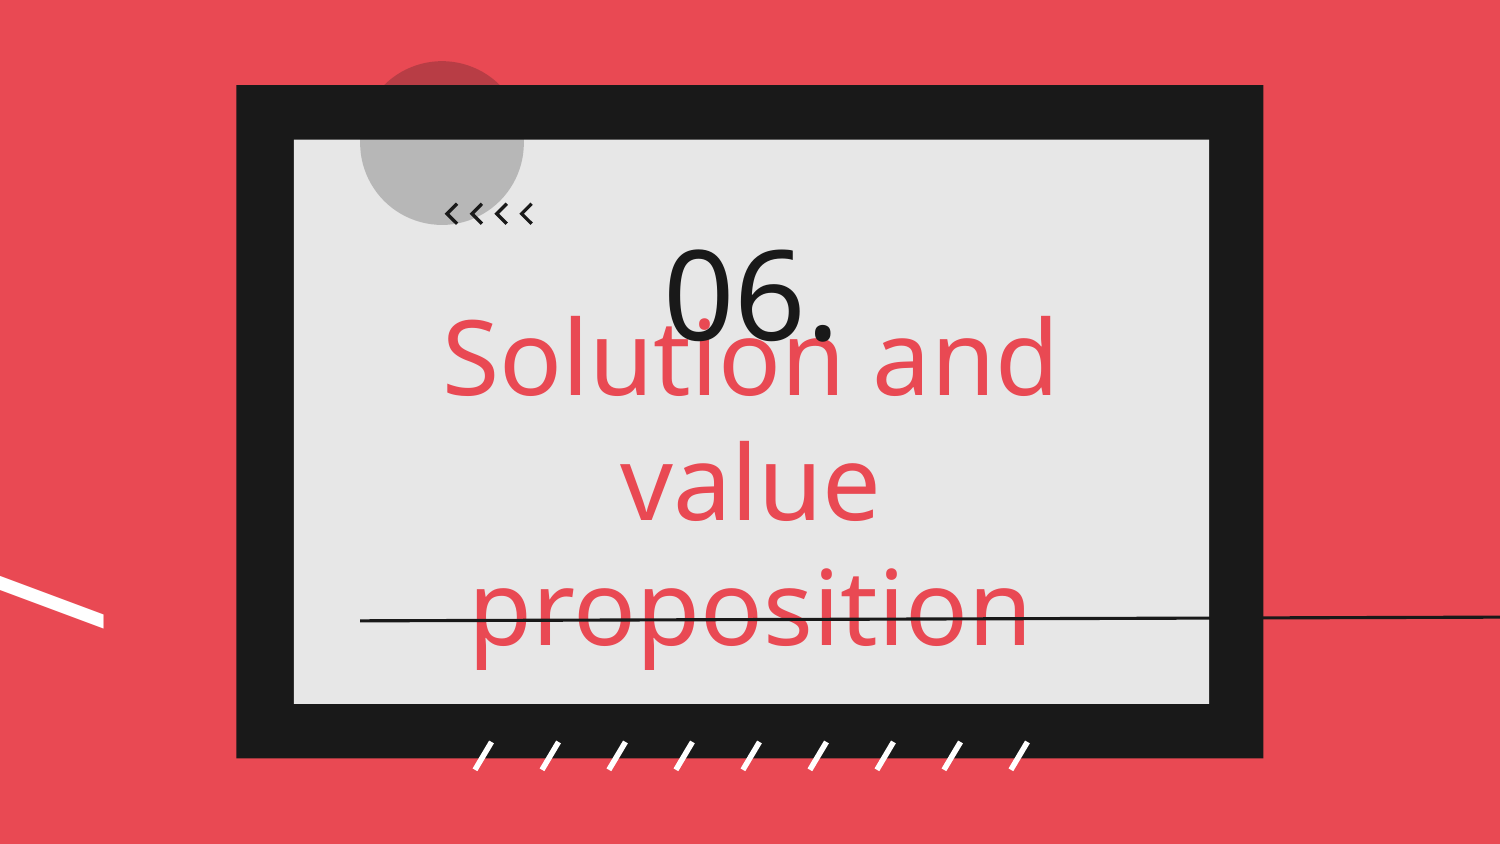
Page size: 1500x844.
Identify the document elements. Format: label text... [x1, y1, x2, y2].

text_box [472, 740, 1031, 772]
title 06. [596, 221, 906, 360]
text_box [293, 139, 1210, 704]
title Solution and value proposition [345, 409, 1157, 548]
text_box [236, 85, 1264, 759]
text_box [359, 616, 1500, 622]
text_box [360, 61, 524, 225]
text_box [444, 202, 534, 226]
